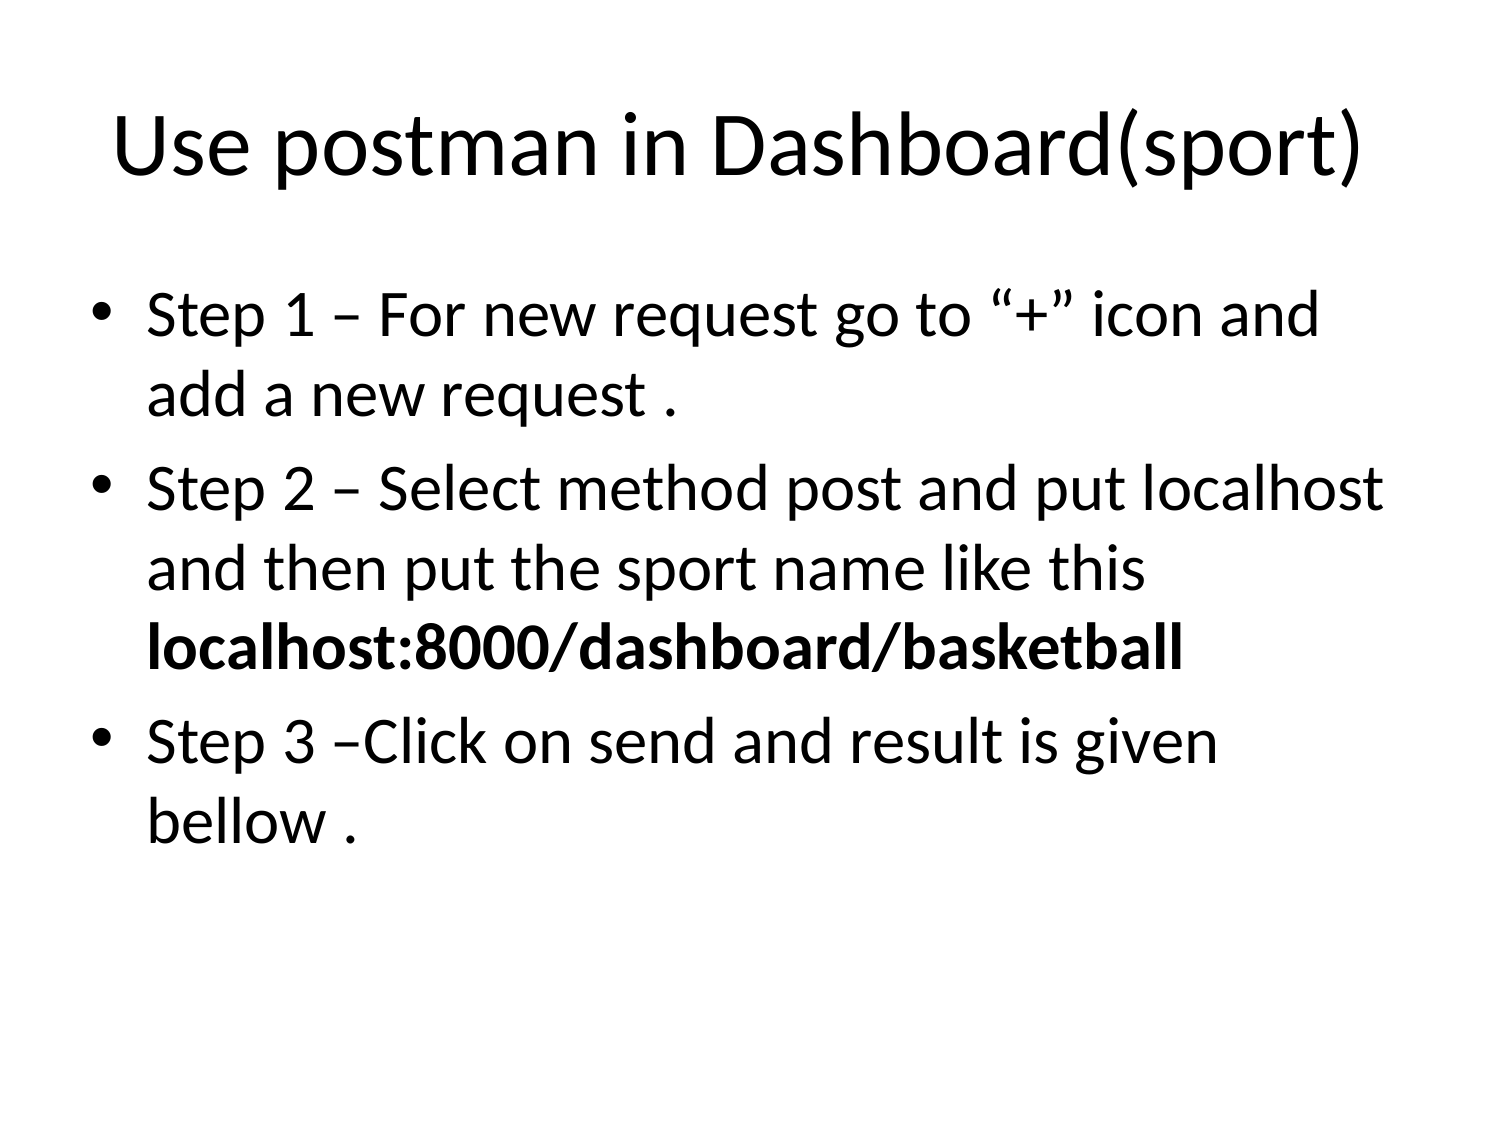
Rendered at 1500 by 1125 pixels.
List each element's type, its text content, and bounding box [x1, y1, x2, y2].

list Step 1 – For new request go to “+” icon and add a new request . Step 2 – Select method post and put localhost and then put the sport name like this localhost:8000/dashboard/basketball Step 3 –Click on send and result is given bellow . [75, 262, 1425, 1005]
title Use postman in Dashboard(sport) [75, 45, 1425, 233]
